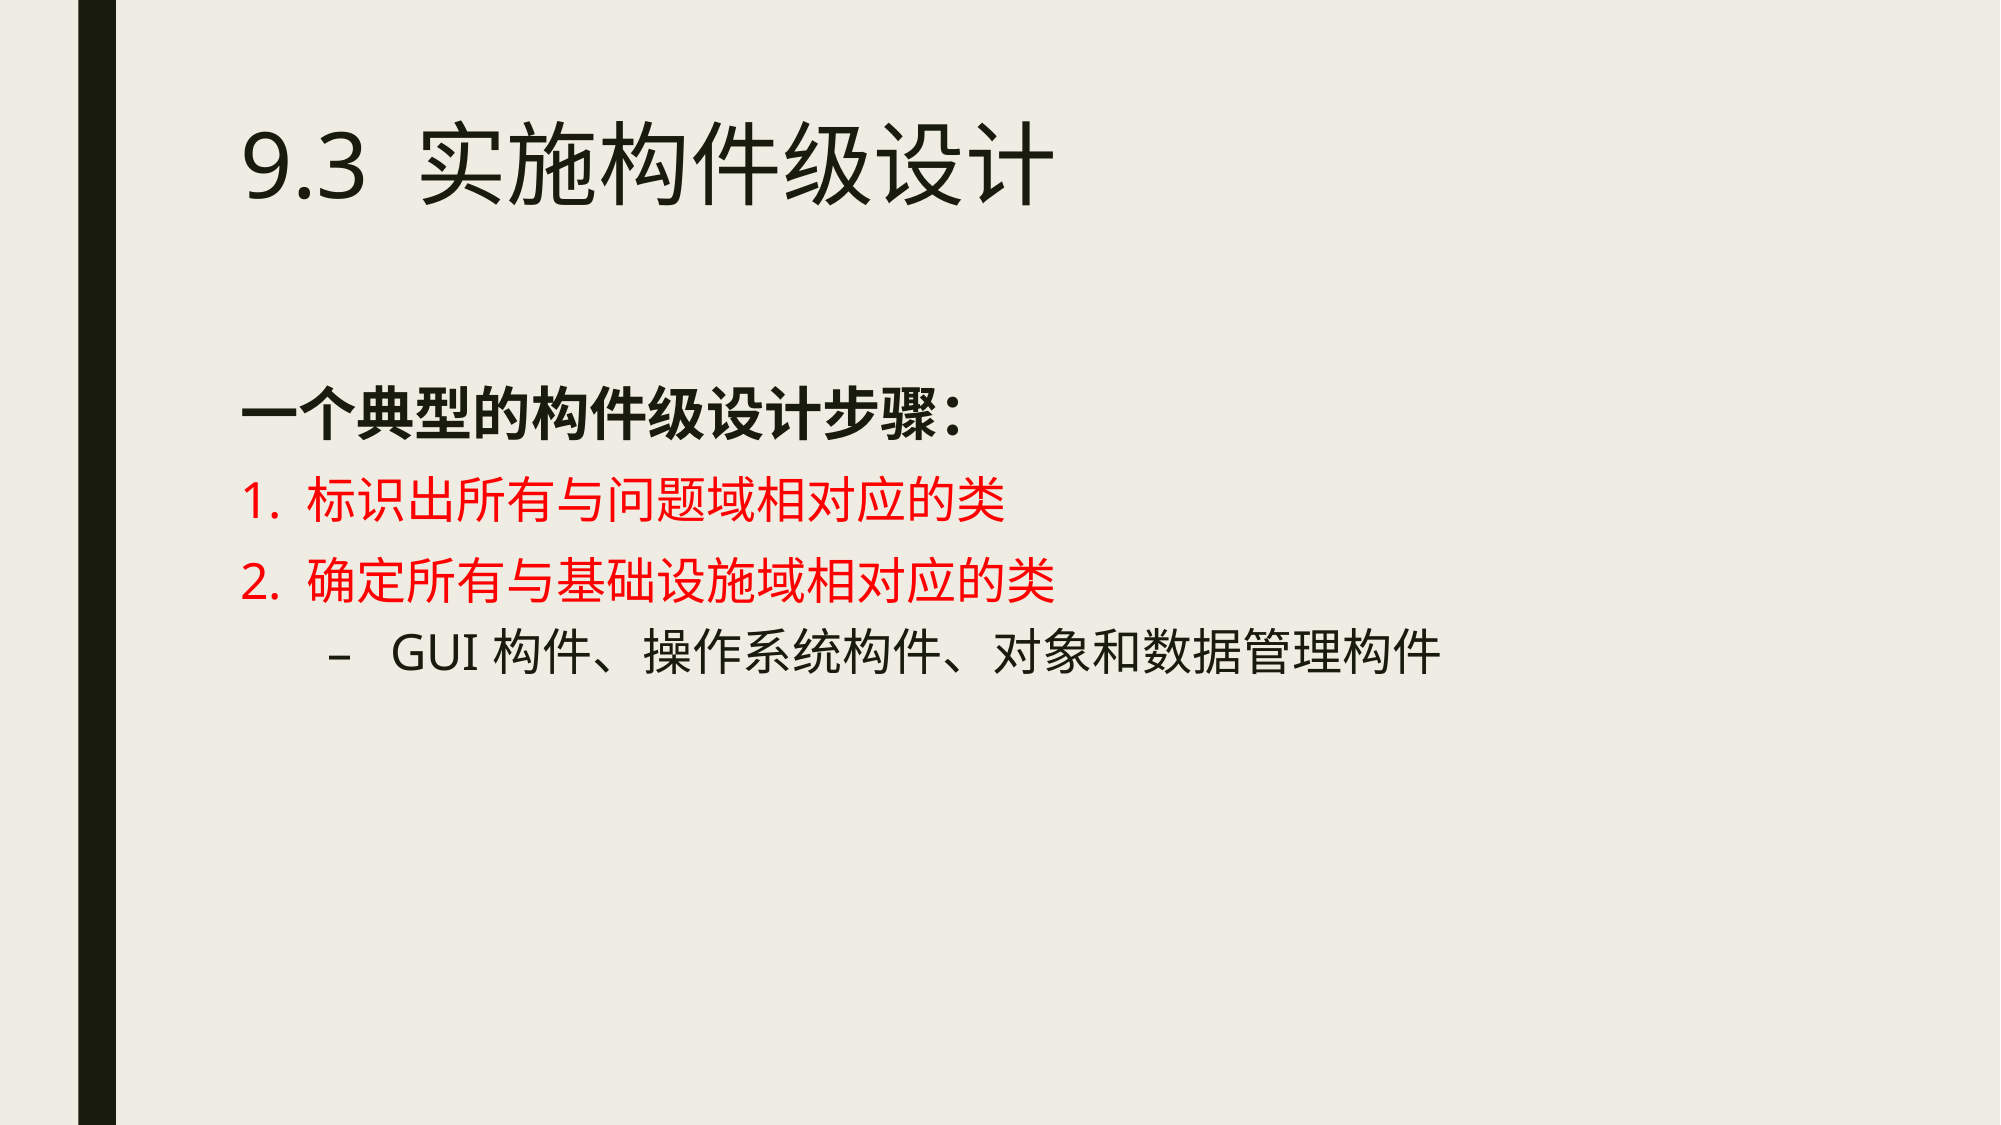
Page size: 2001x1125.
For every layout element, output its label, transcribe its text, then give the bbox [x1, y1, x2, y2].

list 一个典型的构件级设计步骤： 1. 标识出所有与问题域相对应的类 2. 确定所有与基础设施域相对应的类 GUI构件、操作系统构件、对象和数据管理构件 [225, 375, 1800, 963]
title 9.3 实施构件级设计 [225, 112, 1800, 357]
